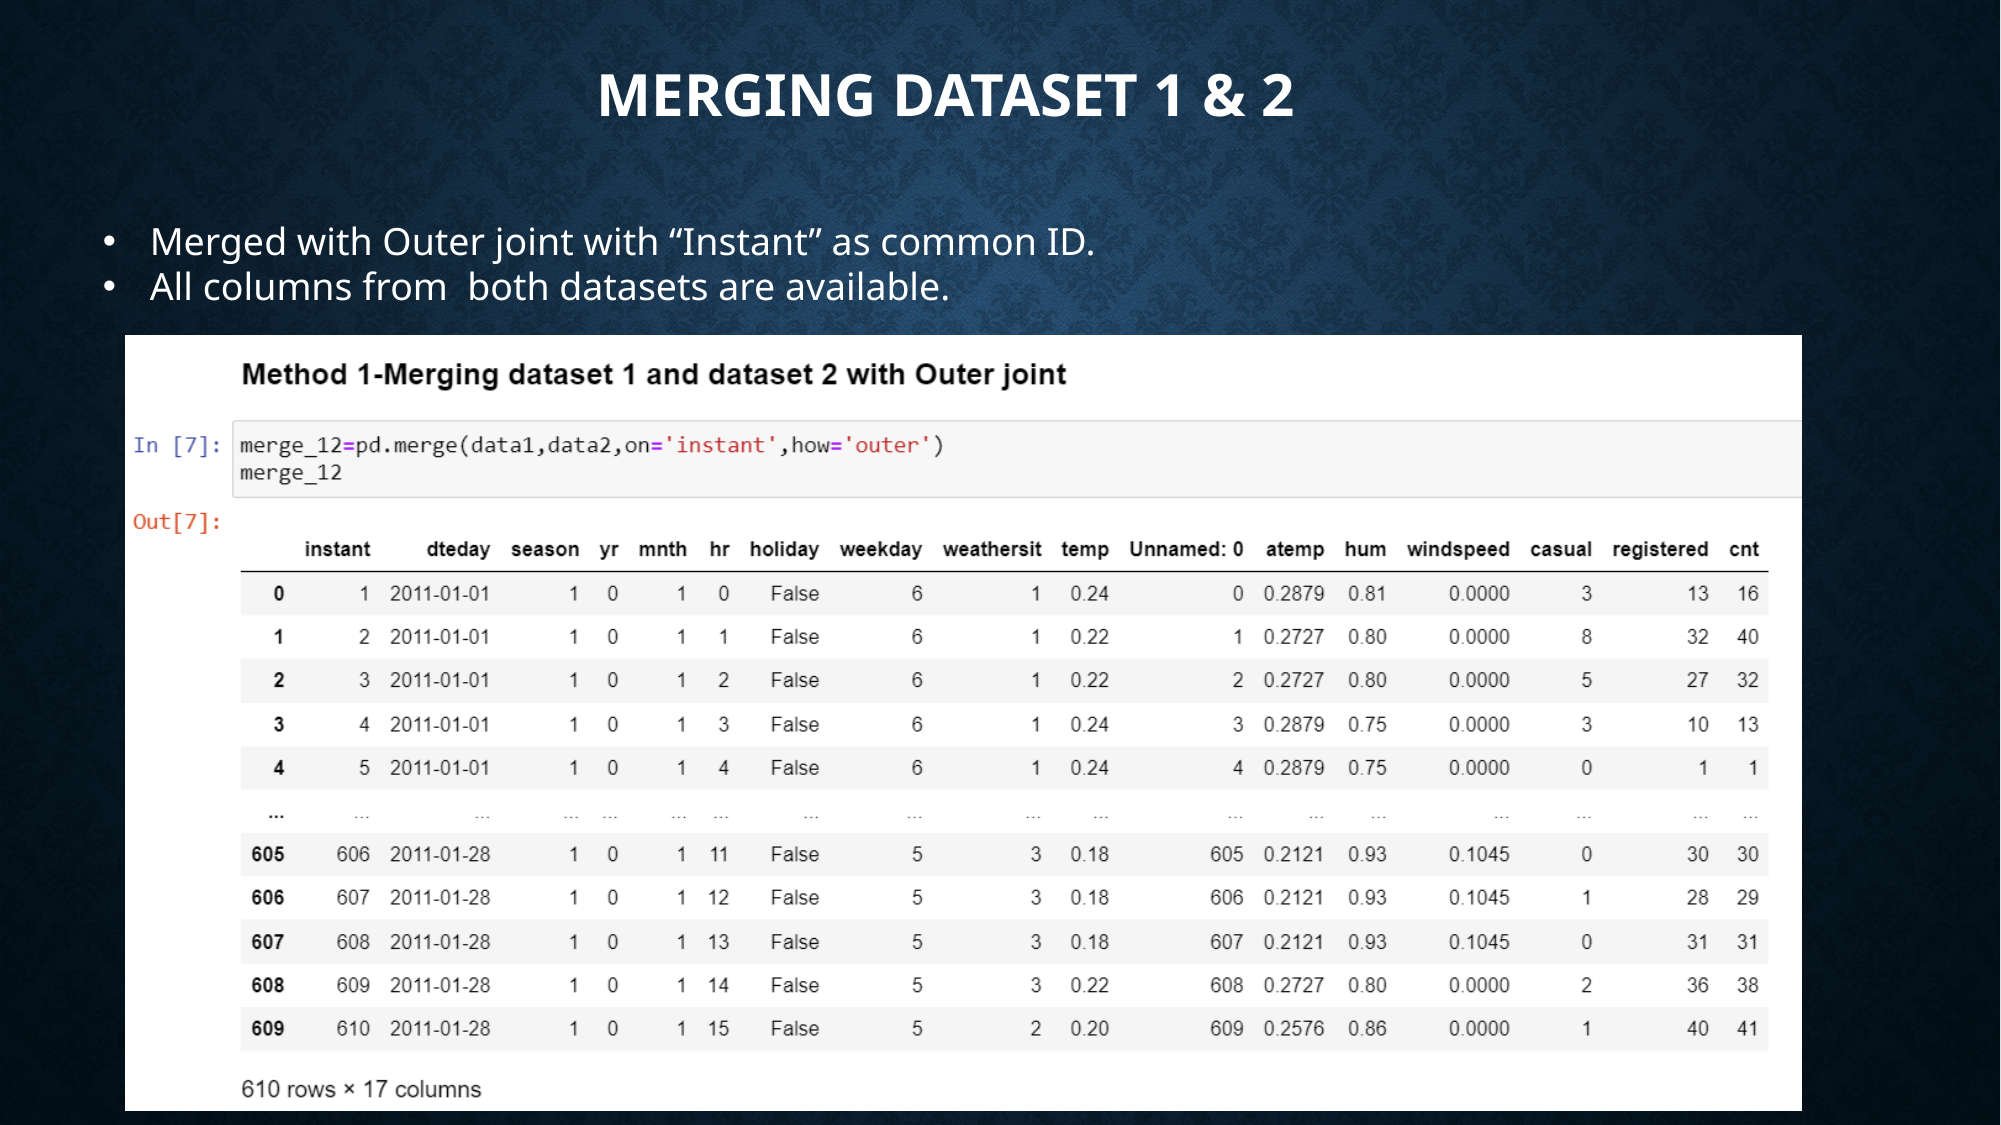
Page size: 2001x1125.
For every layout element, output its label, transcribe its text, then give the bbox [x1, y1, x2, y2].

text_box Merged with Outer joint with “Instant” as common ID. All columns from both datasets are available. [88, 210, 1200, 316]
picture [124, 335, 1803, 1112]
title Merging dataset 1 & 2 [264, 49, 1628, 147]
